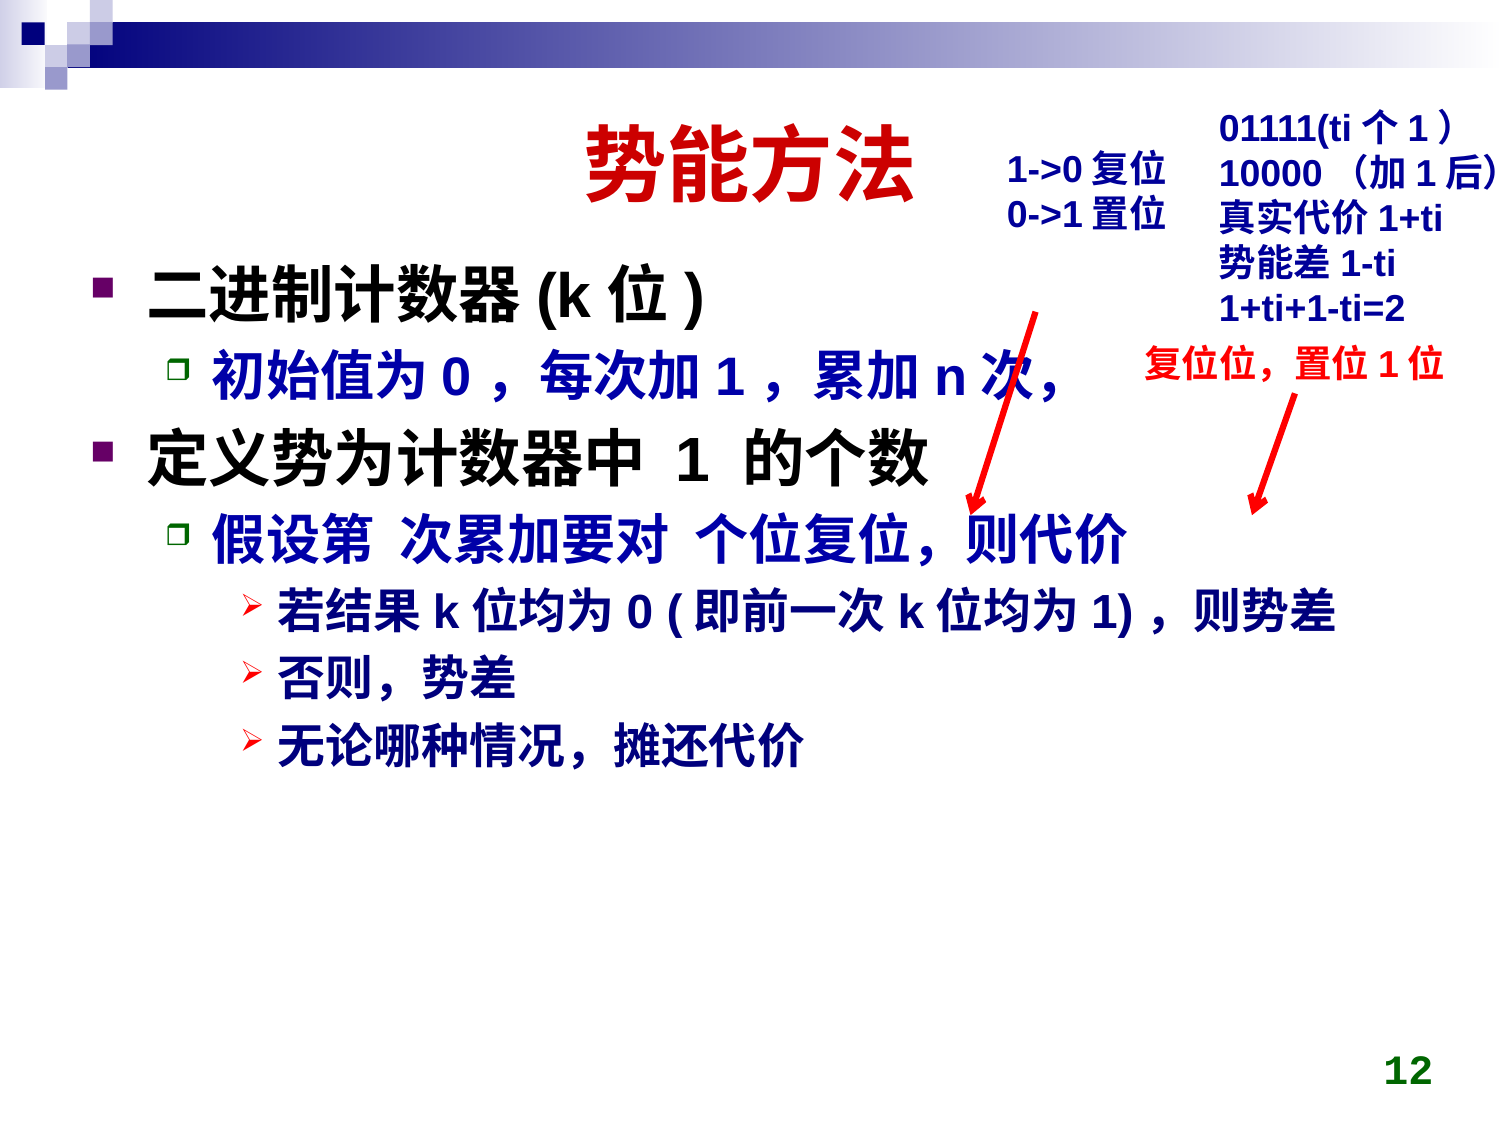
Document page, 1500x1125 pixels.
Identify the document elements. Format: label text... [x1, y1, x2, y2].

slide_number 12 [1098, 1025, 1449, 1100]
title 势能方法 [75, 75, 1425, 250]
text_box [970, 311, 1036, 516]
text_box 1->0复位 0->1置位 [992, 137, 1204, 242]
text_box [1251, 393, 1296, 516]
text_box 01111(ti个1） 10000（加1后） 真实代价1+ti 势能差1-ti 1+ti+1-ti=2 [1204, 96, 1500, 336]
